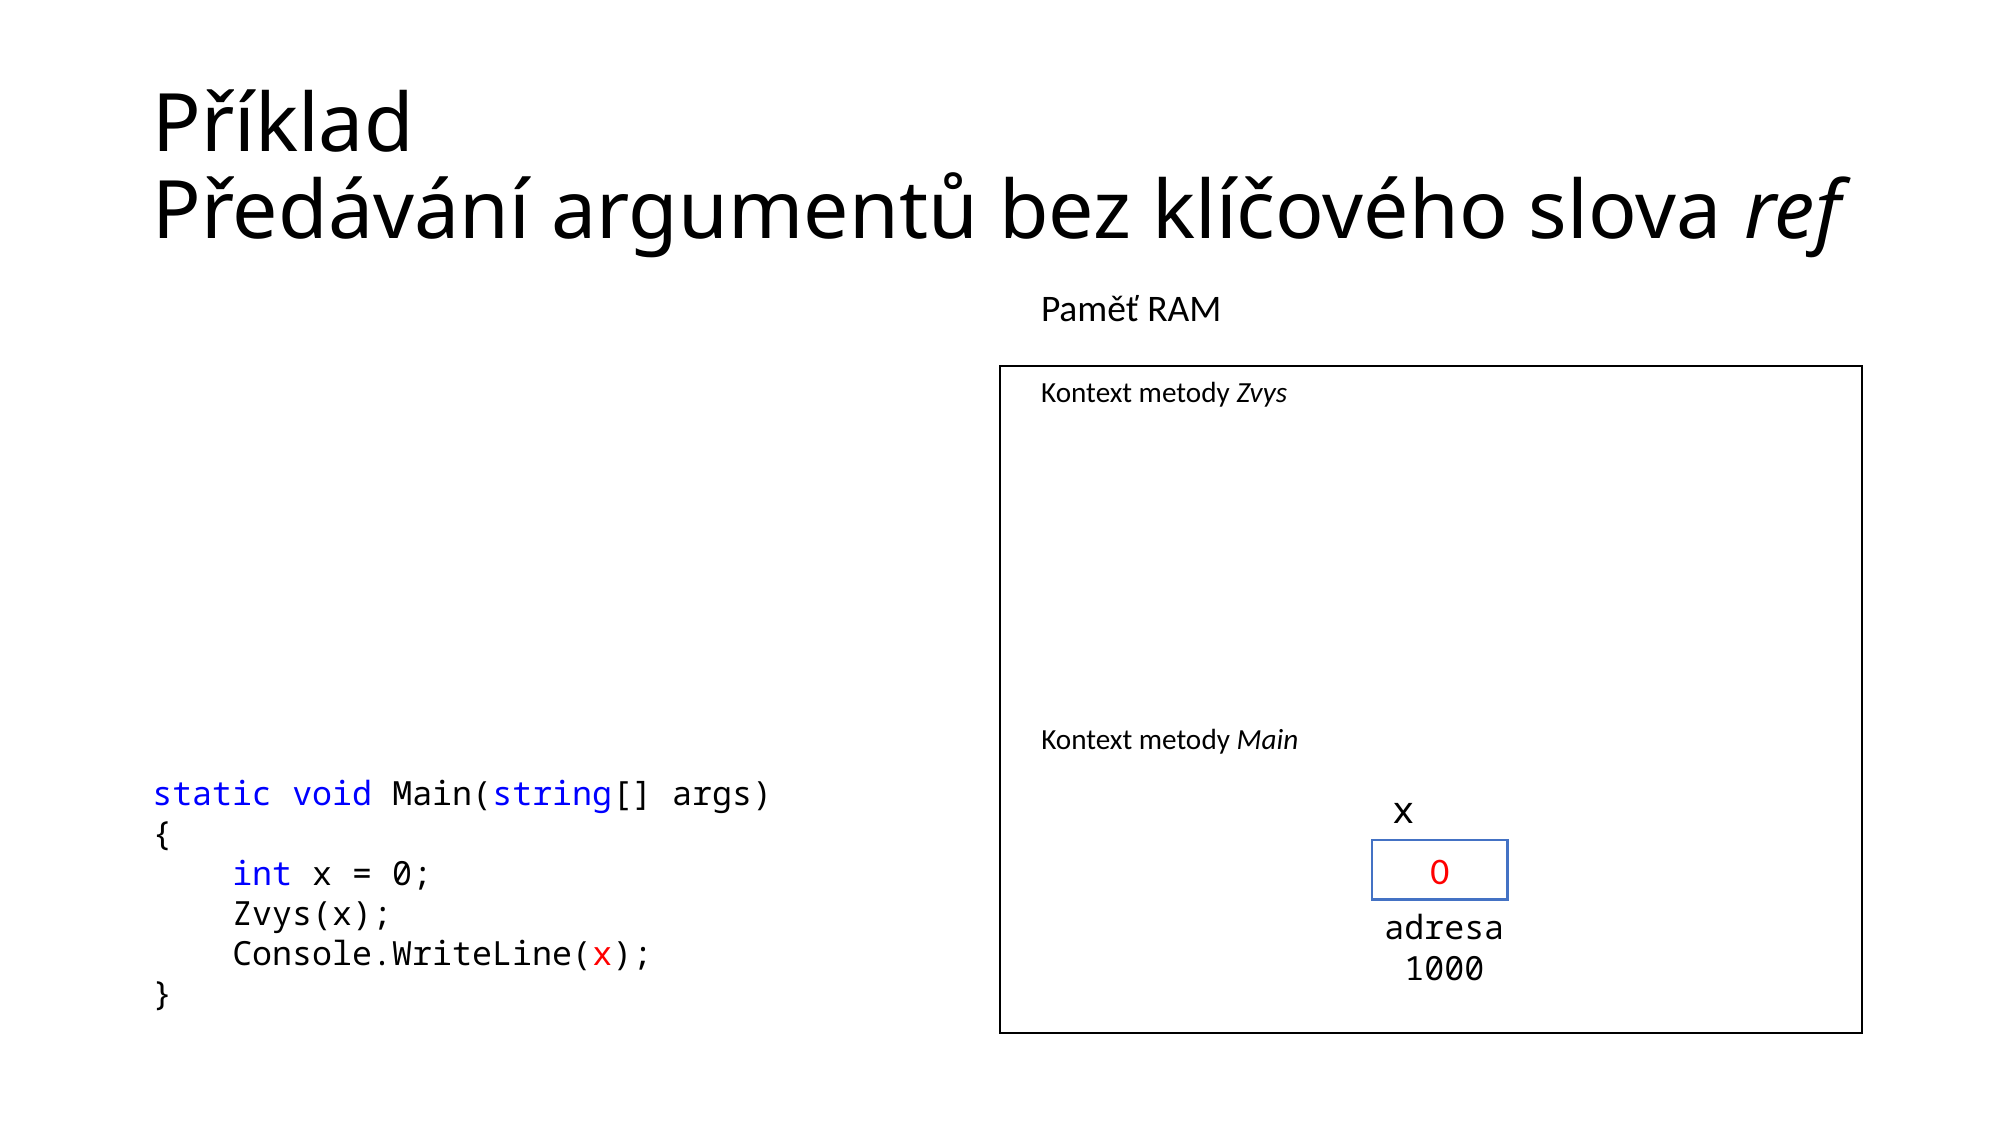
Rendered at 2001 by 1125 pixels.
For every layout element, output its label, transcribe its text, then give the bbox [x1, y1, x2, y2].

text_box static void Main(string[] args) { int x = 0; Zvys(x); Console.WriteLine(x); } [137, 365, 1000, 1020]
text_box Paměť RAM [1026, 276, 1305, 337]
text_box x [1377, 778, 1513, 839]
text_box [999, 365, 1863, 1034]
text_box Kontext metody Main [1026, 712, 1315, 763]
text_box Kontext metody Zvys [1026, 365, 1495, 416]
text_box adresa 1000 [1323, 899, 1566, 994]
title Příklad Předávání argumentů bez klíčového slova ref [137, 59, 1863, 278]
text_box 0 [1371, 839, 1509, 899]
